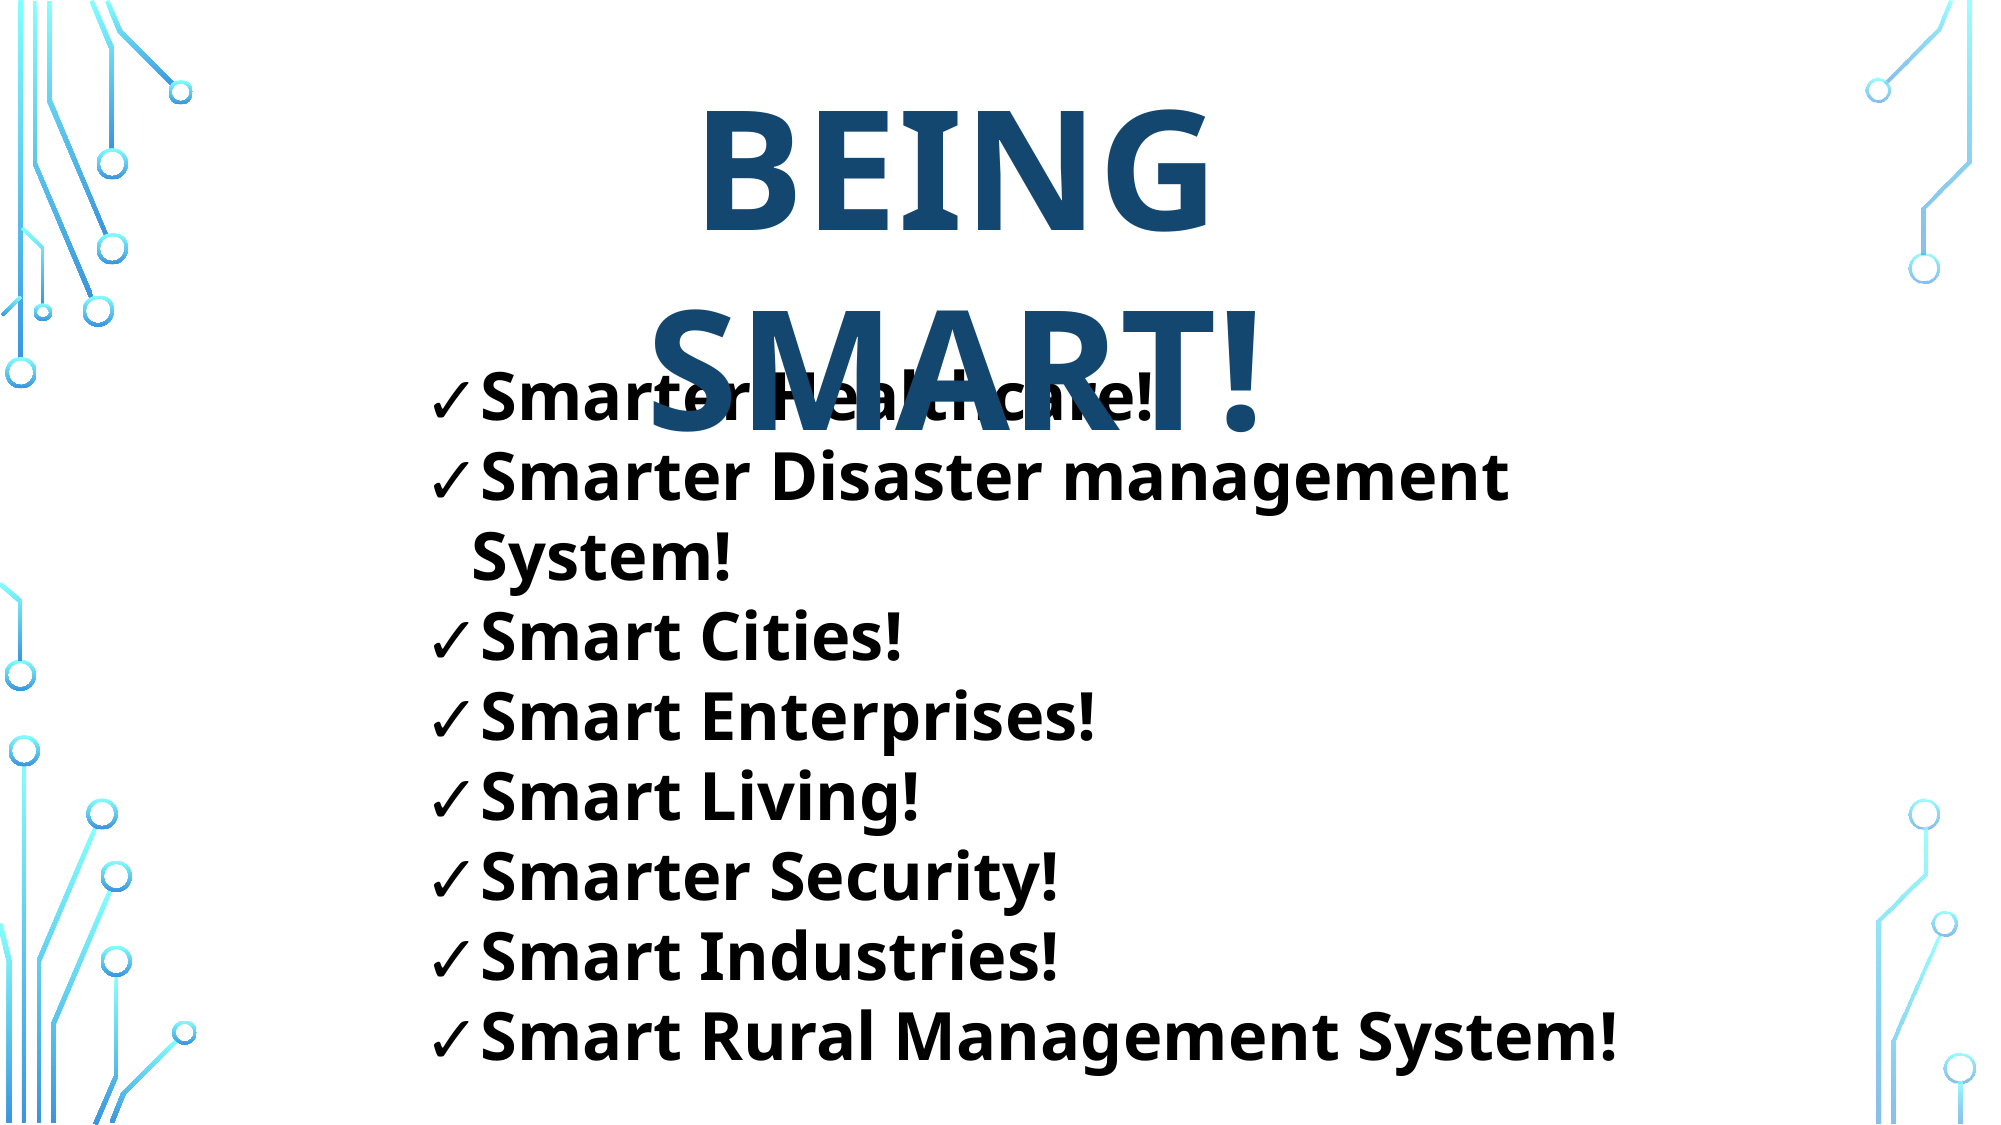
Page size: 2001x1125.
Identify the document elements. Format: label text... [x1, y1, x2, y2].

text_box BEING SMART! [419, 56, 1493, 274]
text_box Smarter Healthcare! Smarter Disaster management System! Smart Cities! Smart Enterprises! Smart Living! Smarter Security! Smart Industries! Smart Rural Management System! [409, 346, 1652, 1125]
